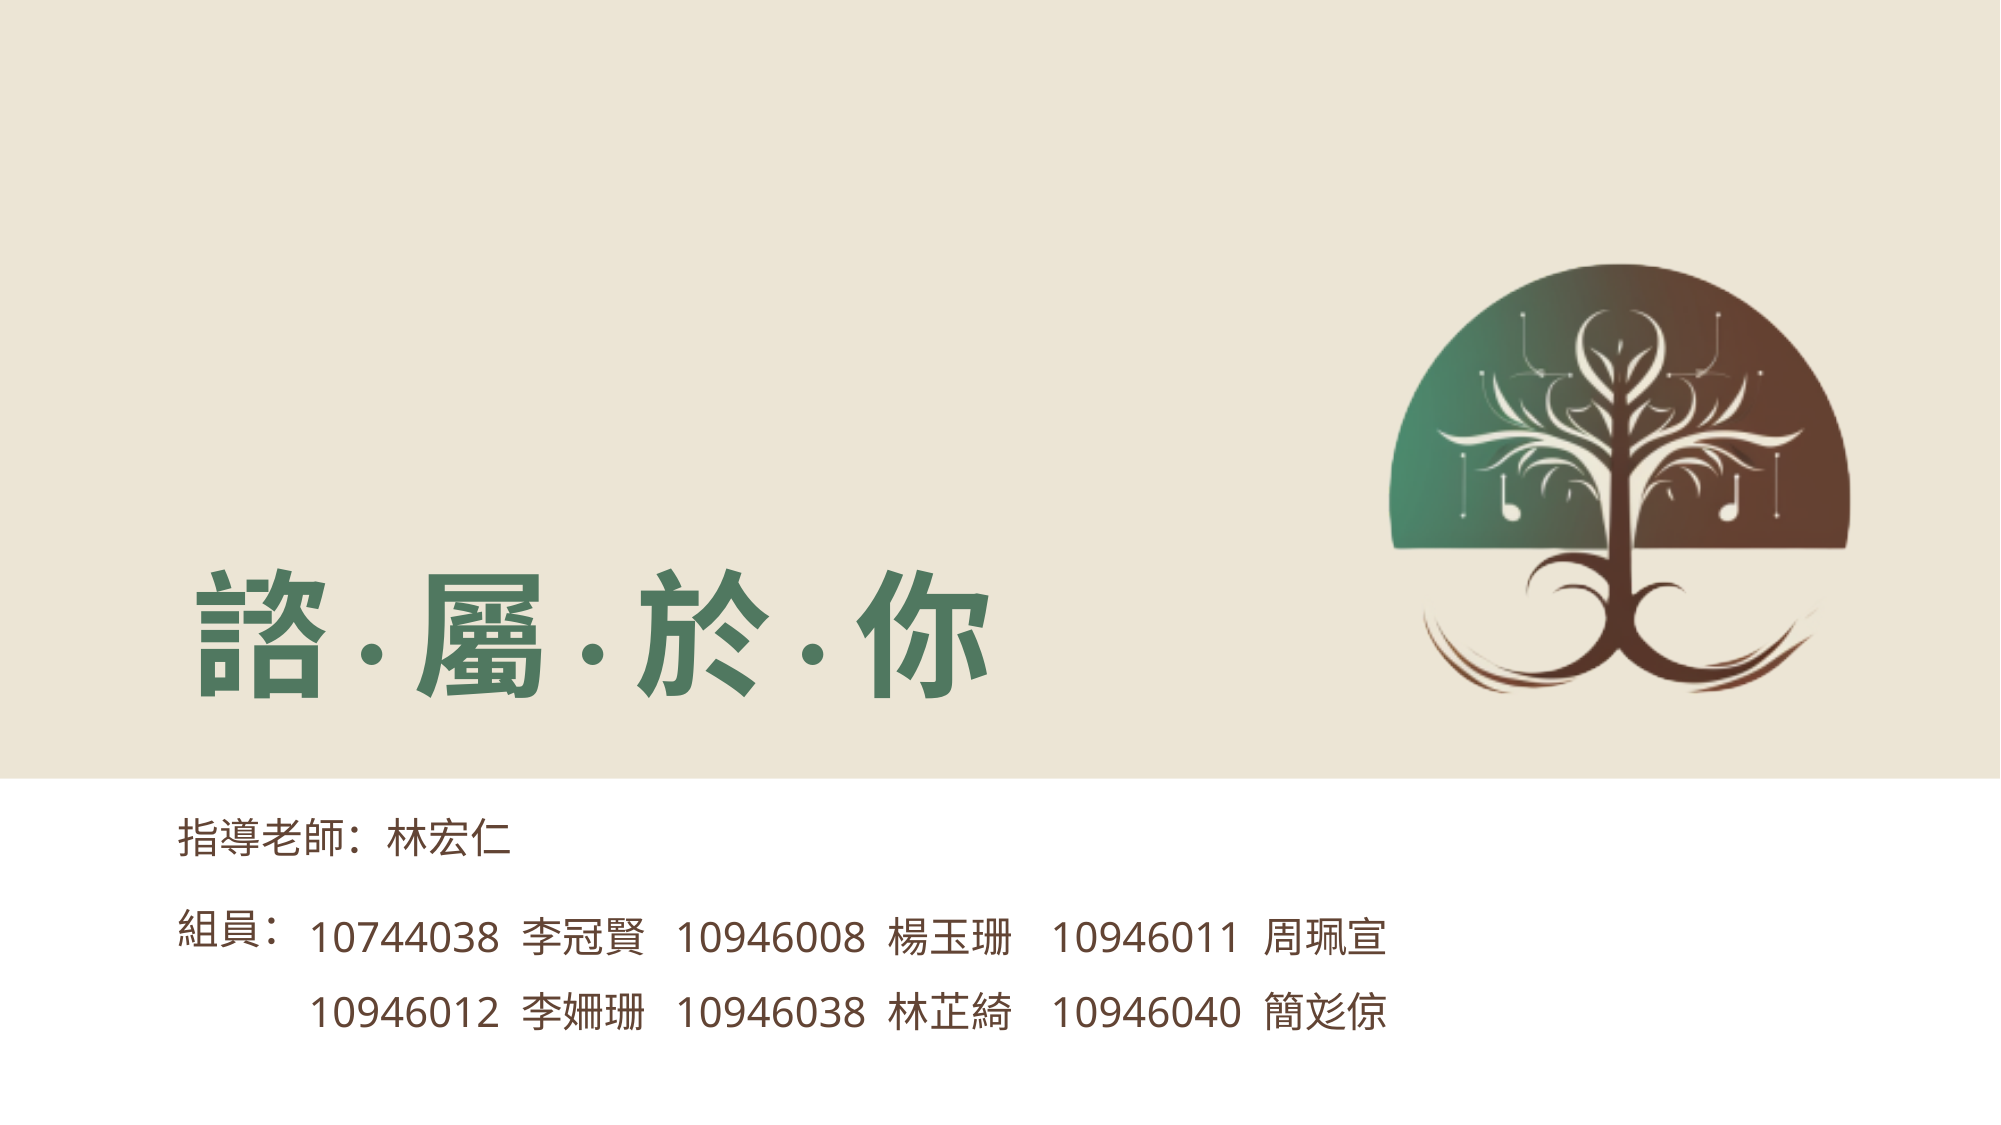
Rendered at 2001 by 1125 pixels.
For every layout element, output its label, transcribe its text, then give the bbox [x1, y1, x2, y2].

text_box 諮•屬•於•你 [177, 542, 1008, 722]
picture [1357, 238, 1900, 724]
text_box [162, 878, 1650, 1046]
subtitle 指導老師：林宏仁 [162, 810, 558, 878]
text_box [0, 0, 2000, 779]
